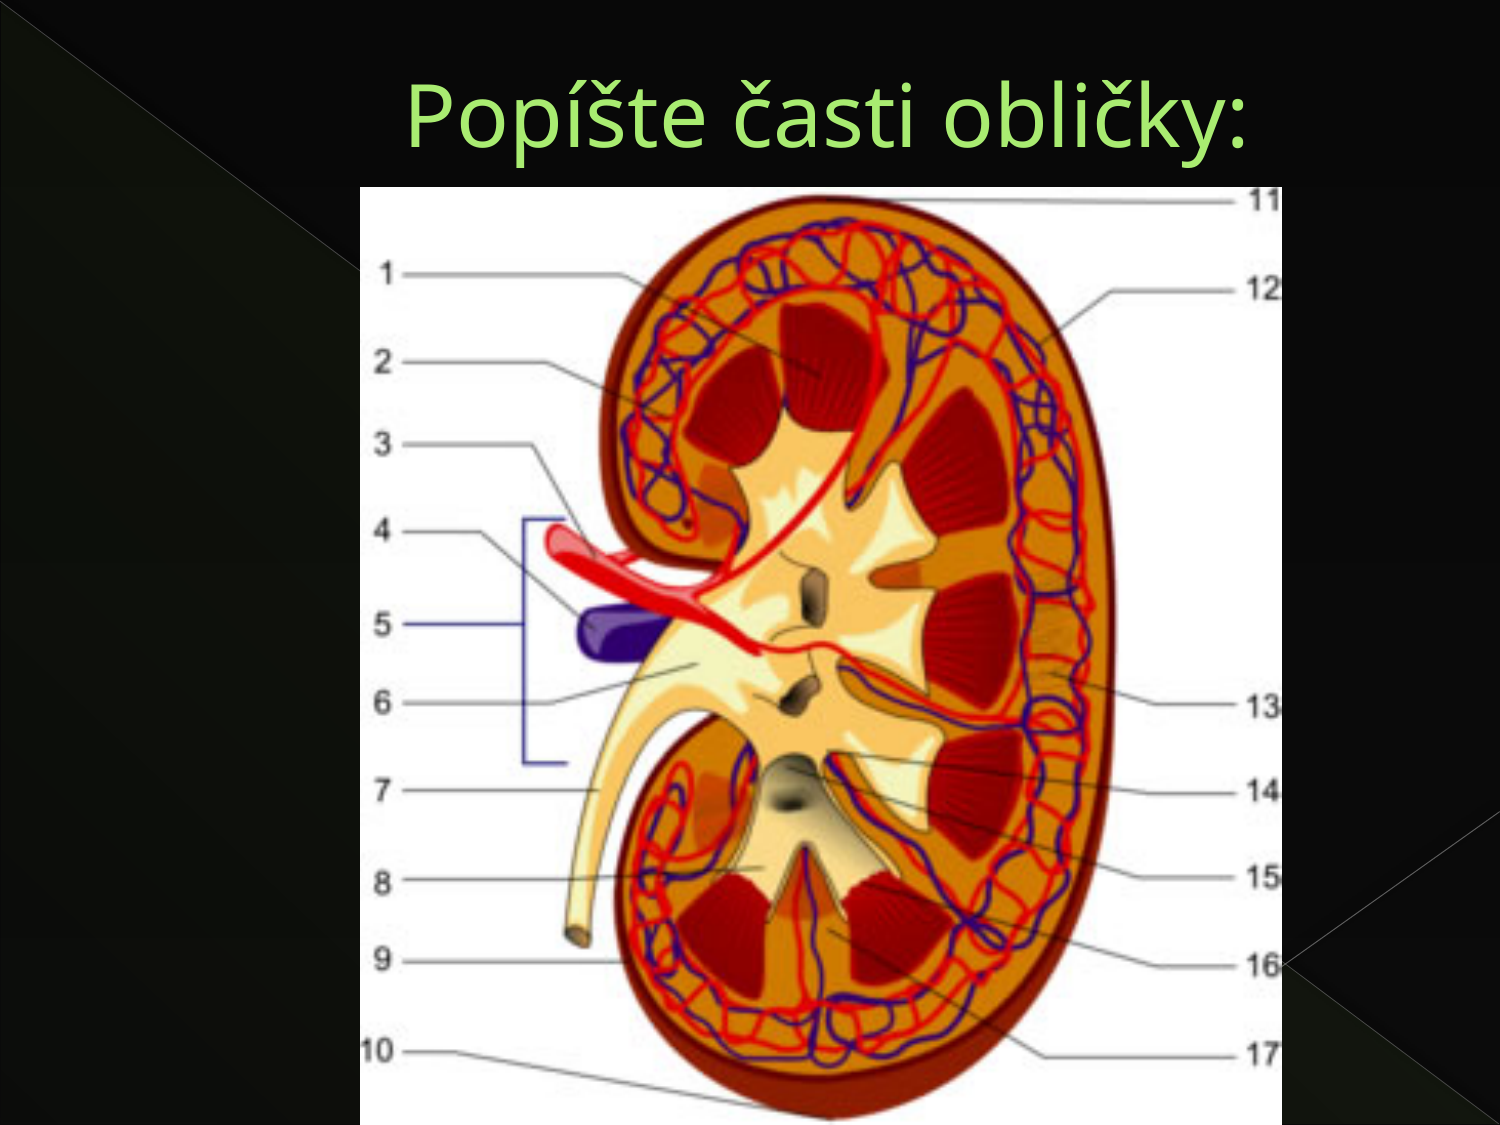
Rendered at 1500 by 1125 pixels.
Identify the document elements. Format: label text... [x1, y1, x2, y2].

picture [359, 187, 1283, 1125]
title Popíšte časti obličky: [112, 0, 1463, 227]
